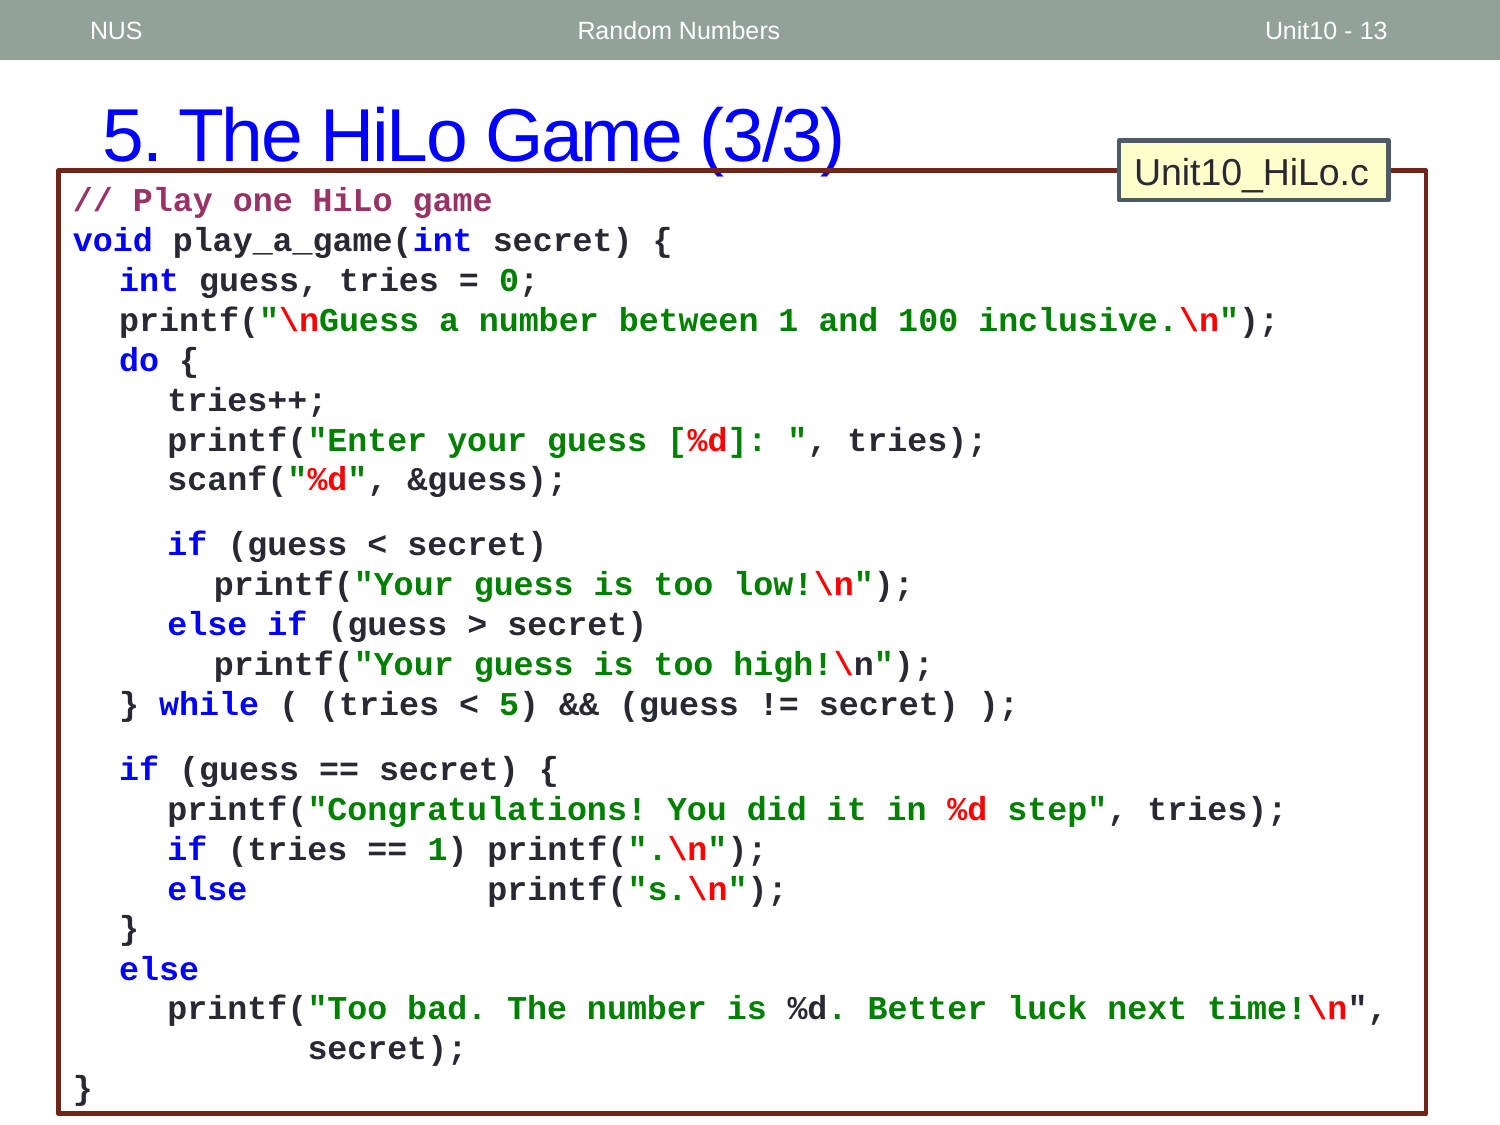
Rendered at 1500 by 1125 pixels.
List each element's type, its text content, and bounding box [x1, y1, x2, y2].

footer Random Numbers [562, 3, 1238, 57]
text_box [57, 140, 1427, 1125]
slide_number Unit10 - 13 [1250, 3, 1425, 57]
slide_number NUS [75, 3, 550, 57]
title 5. The HiLo Game (3/3) [87, 62, 1463, 200]
